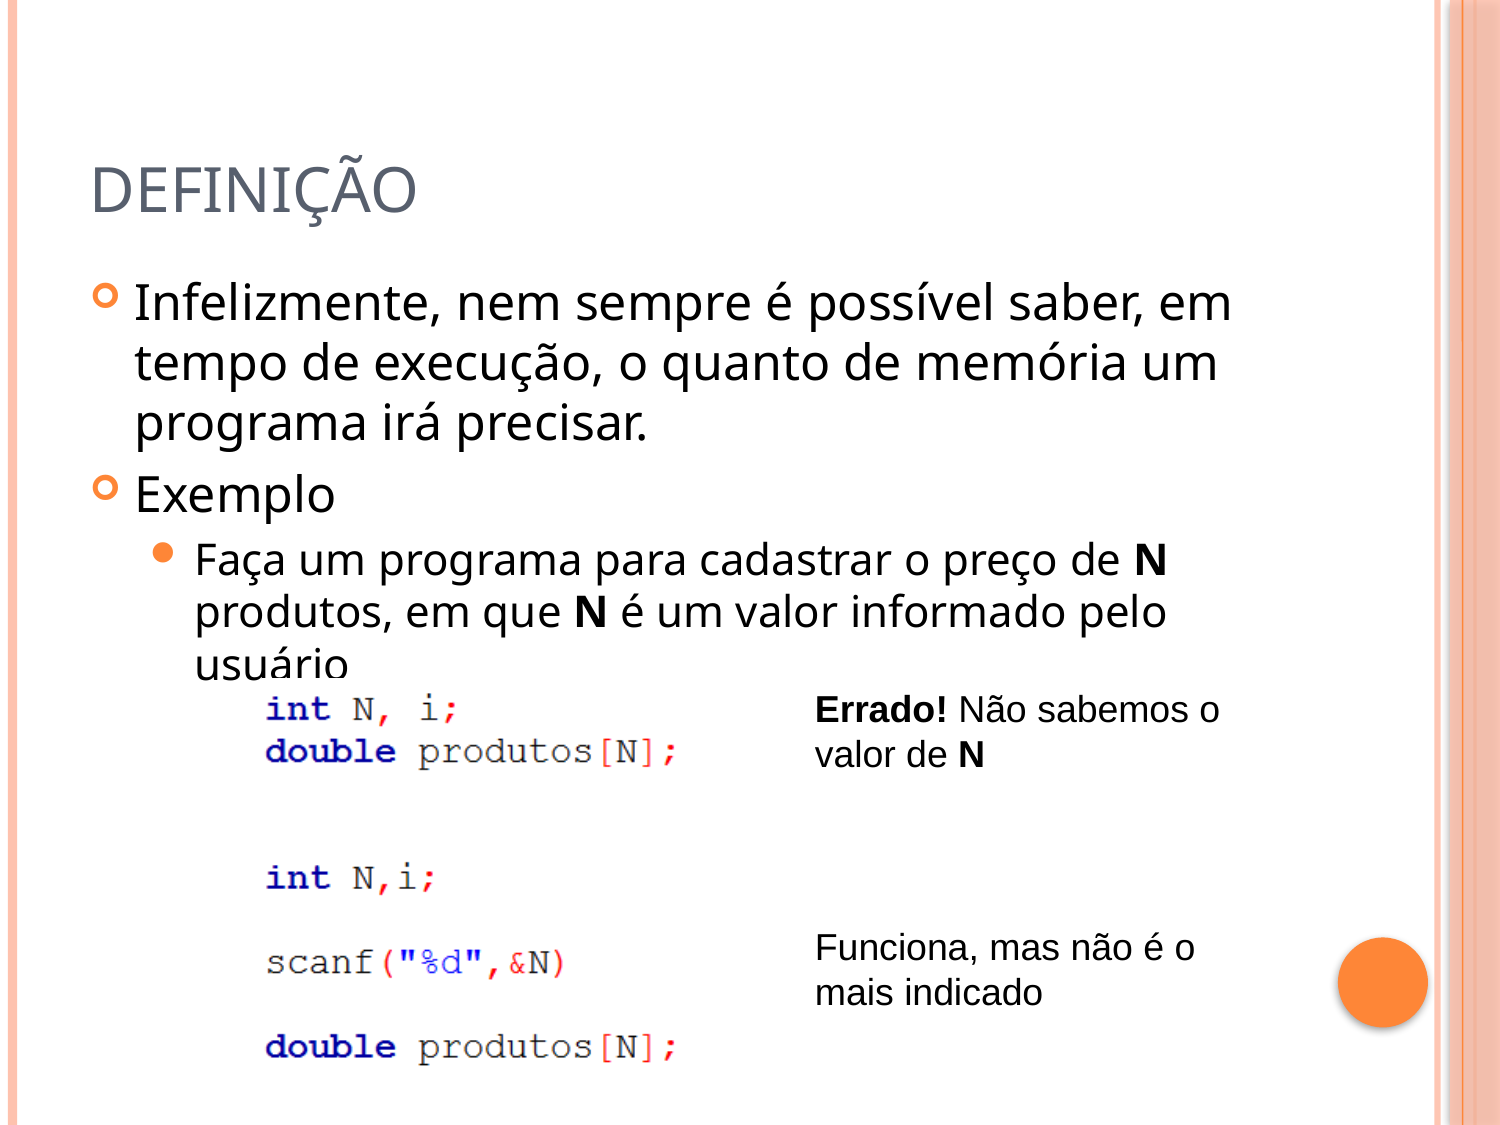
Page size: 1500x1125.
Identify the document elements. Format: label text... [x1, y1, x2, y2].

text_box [261, 677, 1251, 1076]
list Infelizmente, nem sempre é possível saber, em tempo de execução, o quanto de memória um programa irá precisar. Exemplo Faça um programa para cadastrar o preço de N produtos, em que N é um valor informado pelo usuário [75, 262, 1300, 1062]
title Definição [75, 45, 1300, 233]
